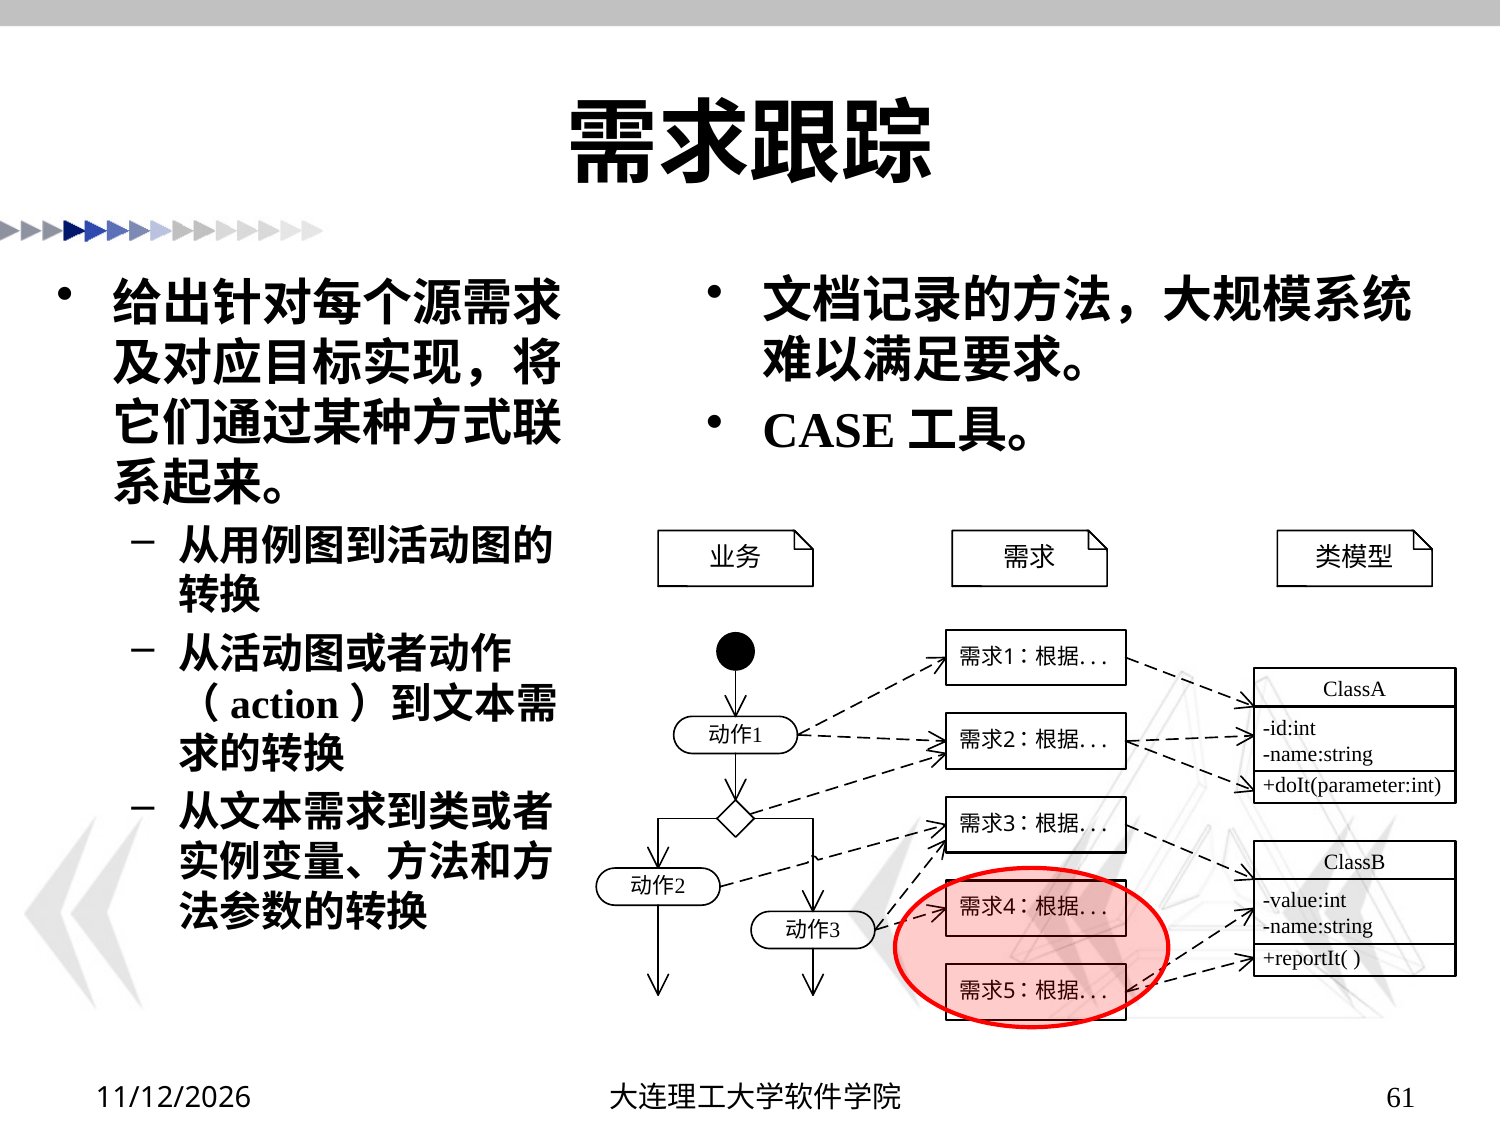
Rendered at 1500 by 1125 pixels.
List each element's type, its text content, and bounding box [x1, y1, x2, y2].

list 给出针对每个源需求及对应目标实现，将它们通过某种方式联系起来。 从用例图到活动图的转换 从活动图或者动作（action）到文本需求的转换 从文本需求到类或者实例变量、方法和方法参数的转换 [41, 262, 609, 729]
title 需求跟踪 [74, 44, 1426, 233]
picture [0, 0, 1500, 1125]
text_box 文档记录的方法，大规模系统难以满足要求。 CASE工具。 [690, 259, 1431, 480]
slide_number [80, 1070, 431, 1114]
footer 大连理工大学软件学院 [517, 1070, 994, 1114]
slide_number 61 [1080, 1070, 1431, 1114]
